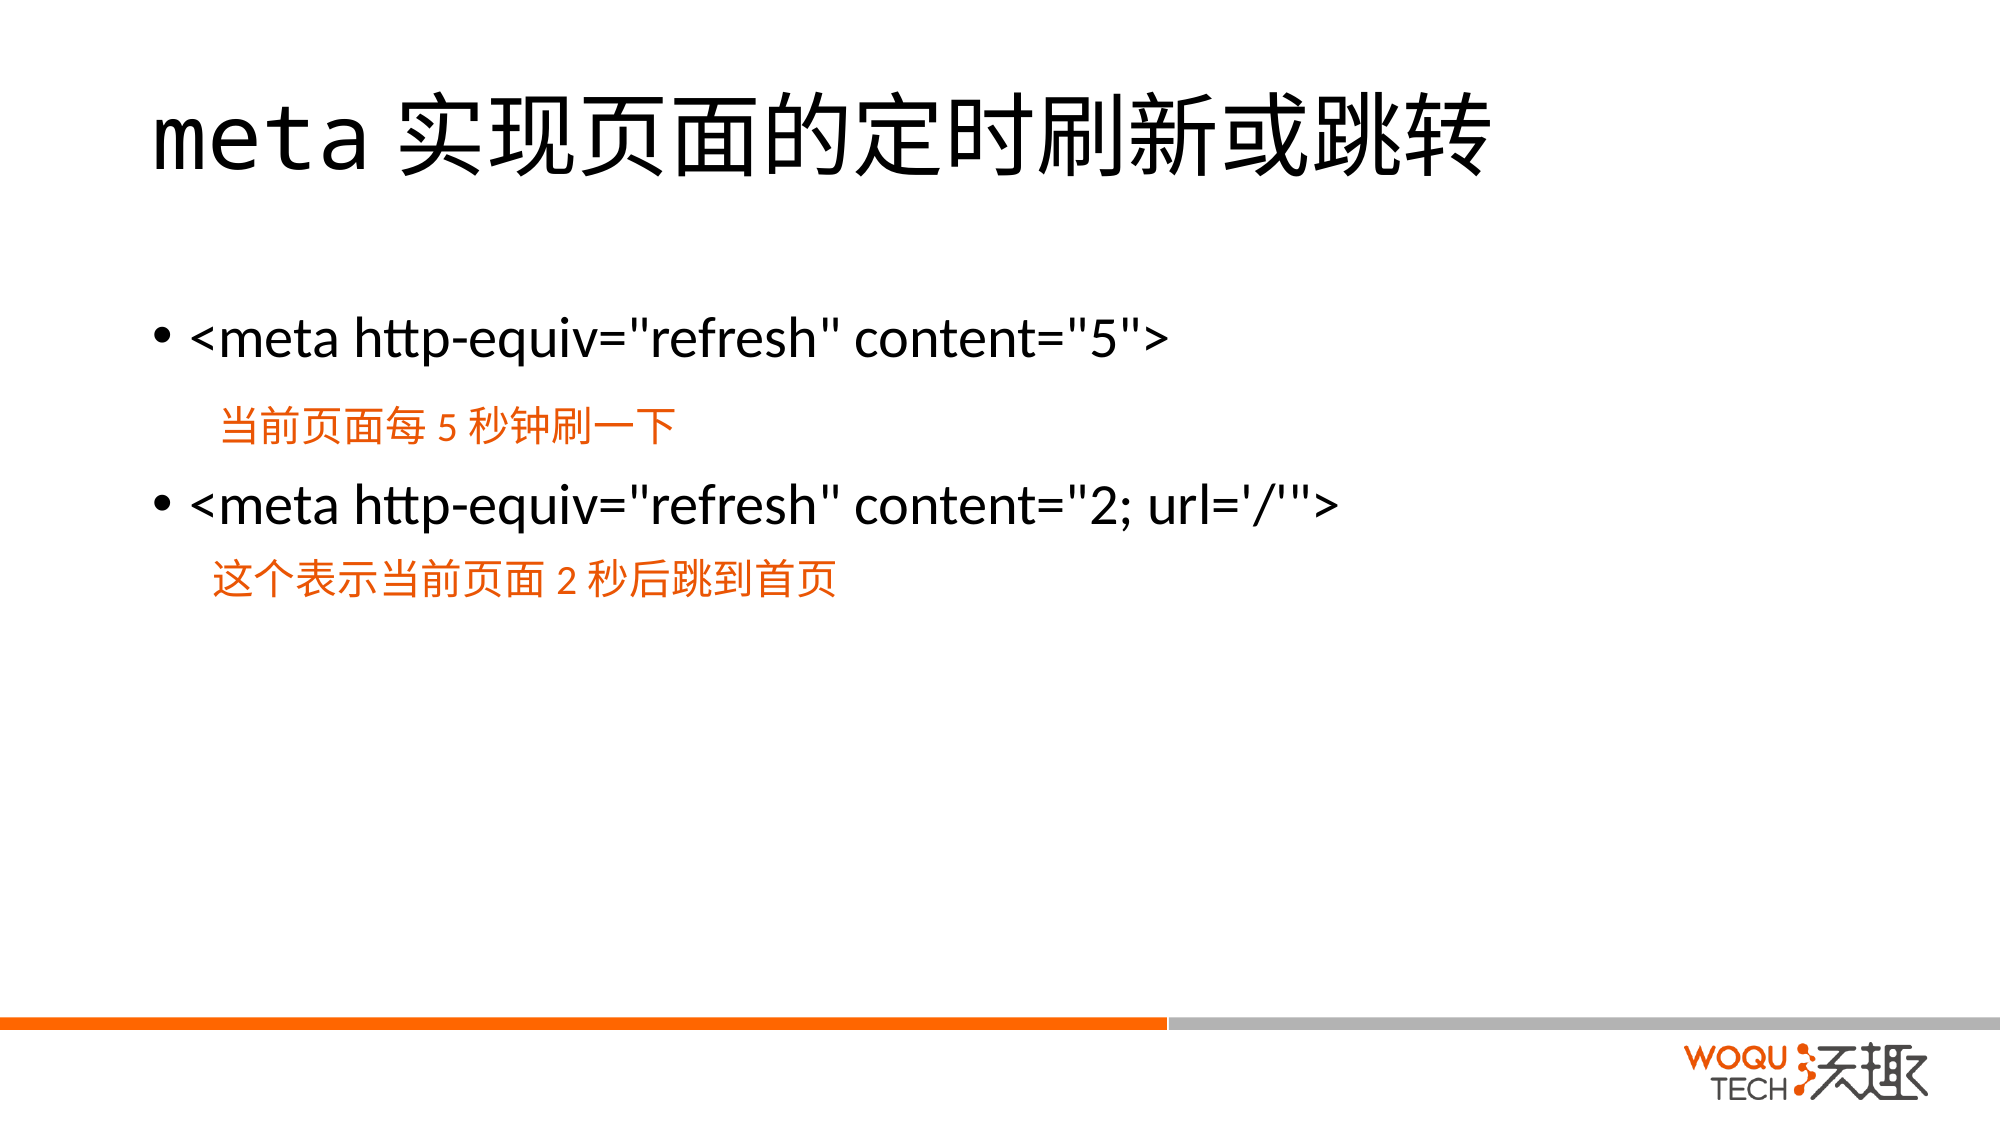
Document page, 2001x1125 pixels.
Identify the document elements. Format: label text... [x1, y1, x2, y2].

picture [1863, 1042, 1928, 1100]
title meta实现页面的定时刷新或跳转 [137, 59, 1863, 220]
text_box <meta http-equiv="refresh" content="5"> 当前页面每5秒钟刷一下 <meta http-equiv="refresh" content="2; url='/'"> 这个表示当前页面2秒后跳到首页 [137, 299, 1863, 784]
slide_number [1412, 1042, 1863, 1103]
